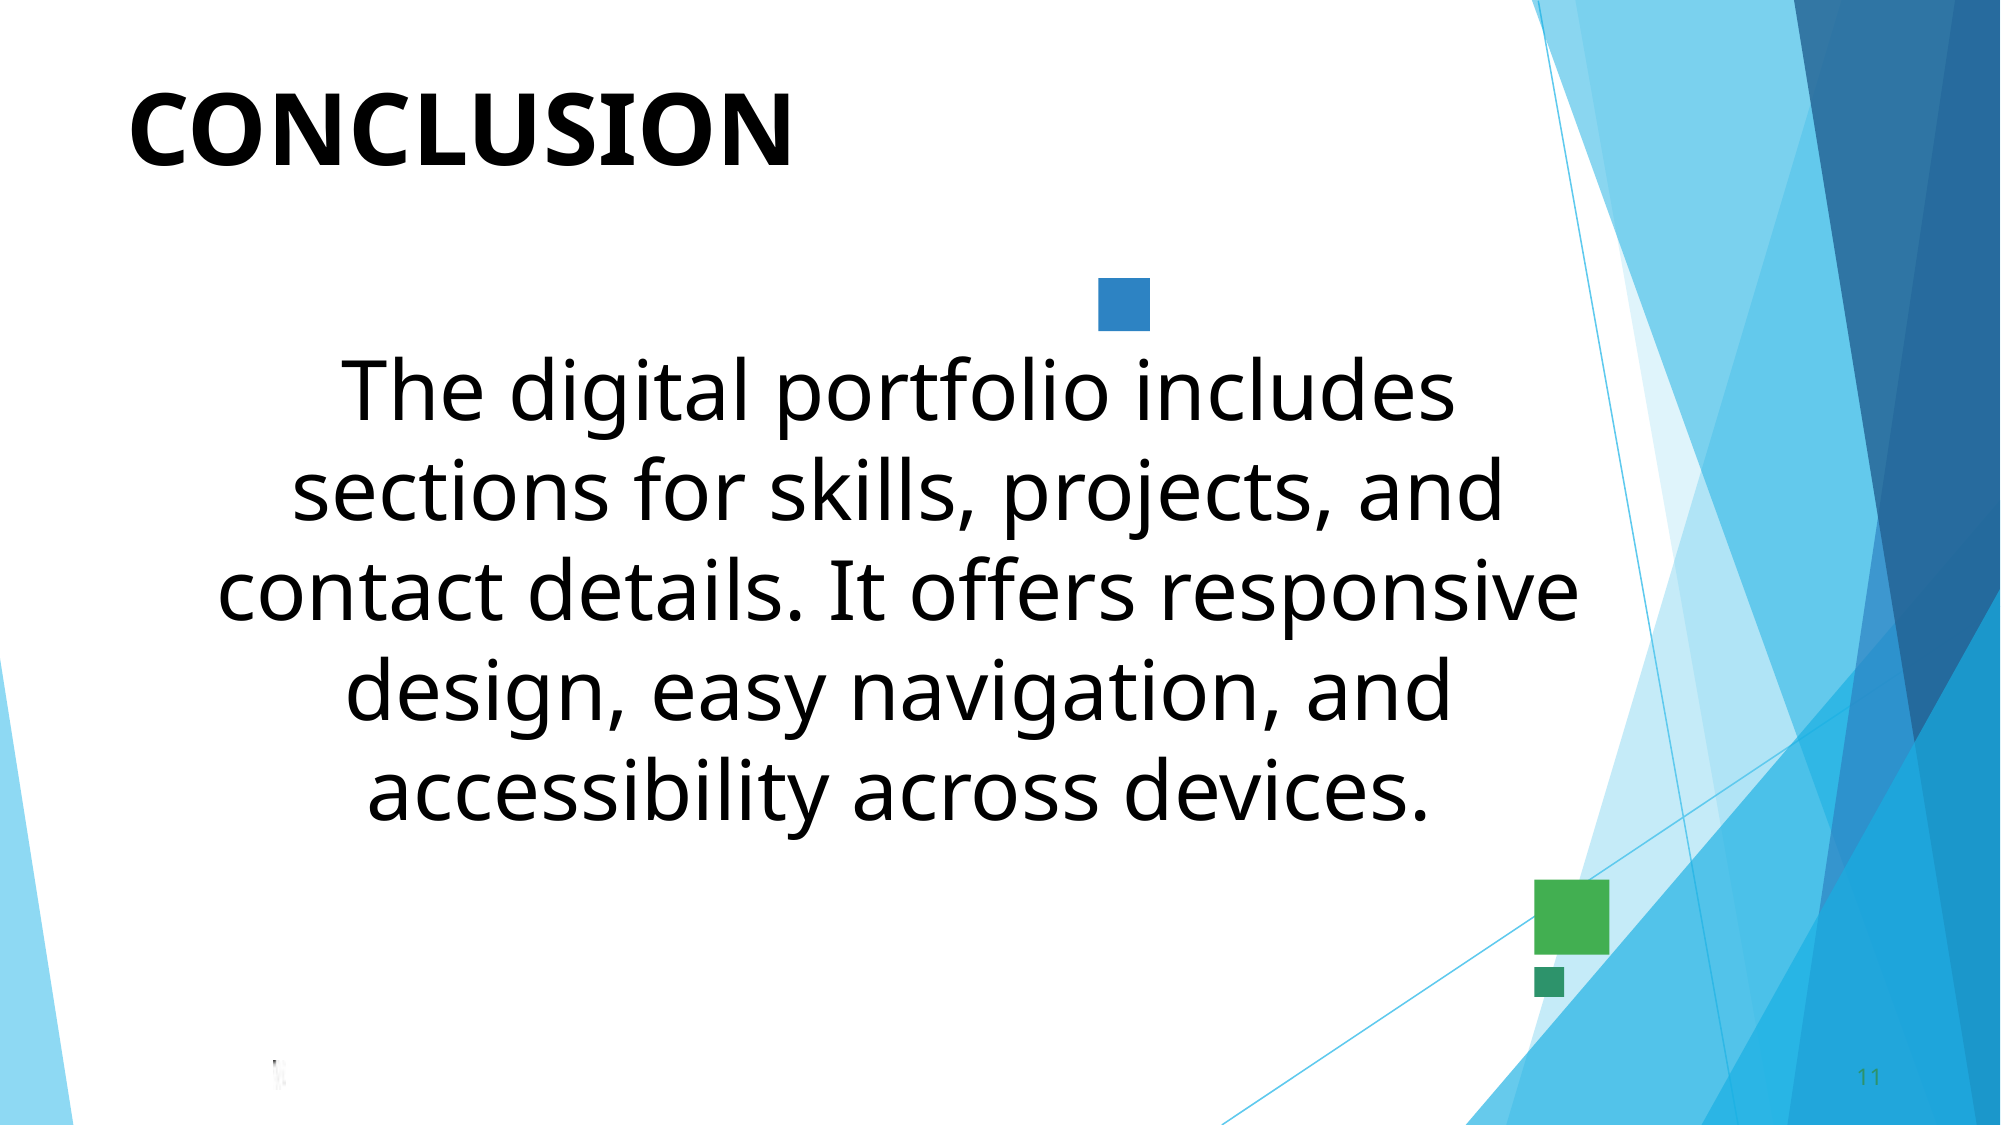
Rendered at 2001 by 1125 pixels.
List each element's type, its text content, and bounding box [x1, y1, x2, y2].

text_box [1534, 967, 1565, 997]
text_box [1534, 879, 1610, 955]
picture [273, 1060, 287, 1091]
text_box 11 [1849, 1061, 1888, 1095]
list The digital portfolio includes sections for skills, projects, and contact details. It offers responsive design, easy navigation, and accessibility across devices. [0, 237, 1800, 844]
title CONCLUSION [123, 63, 1877, 254]
